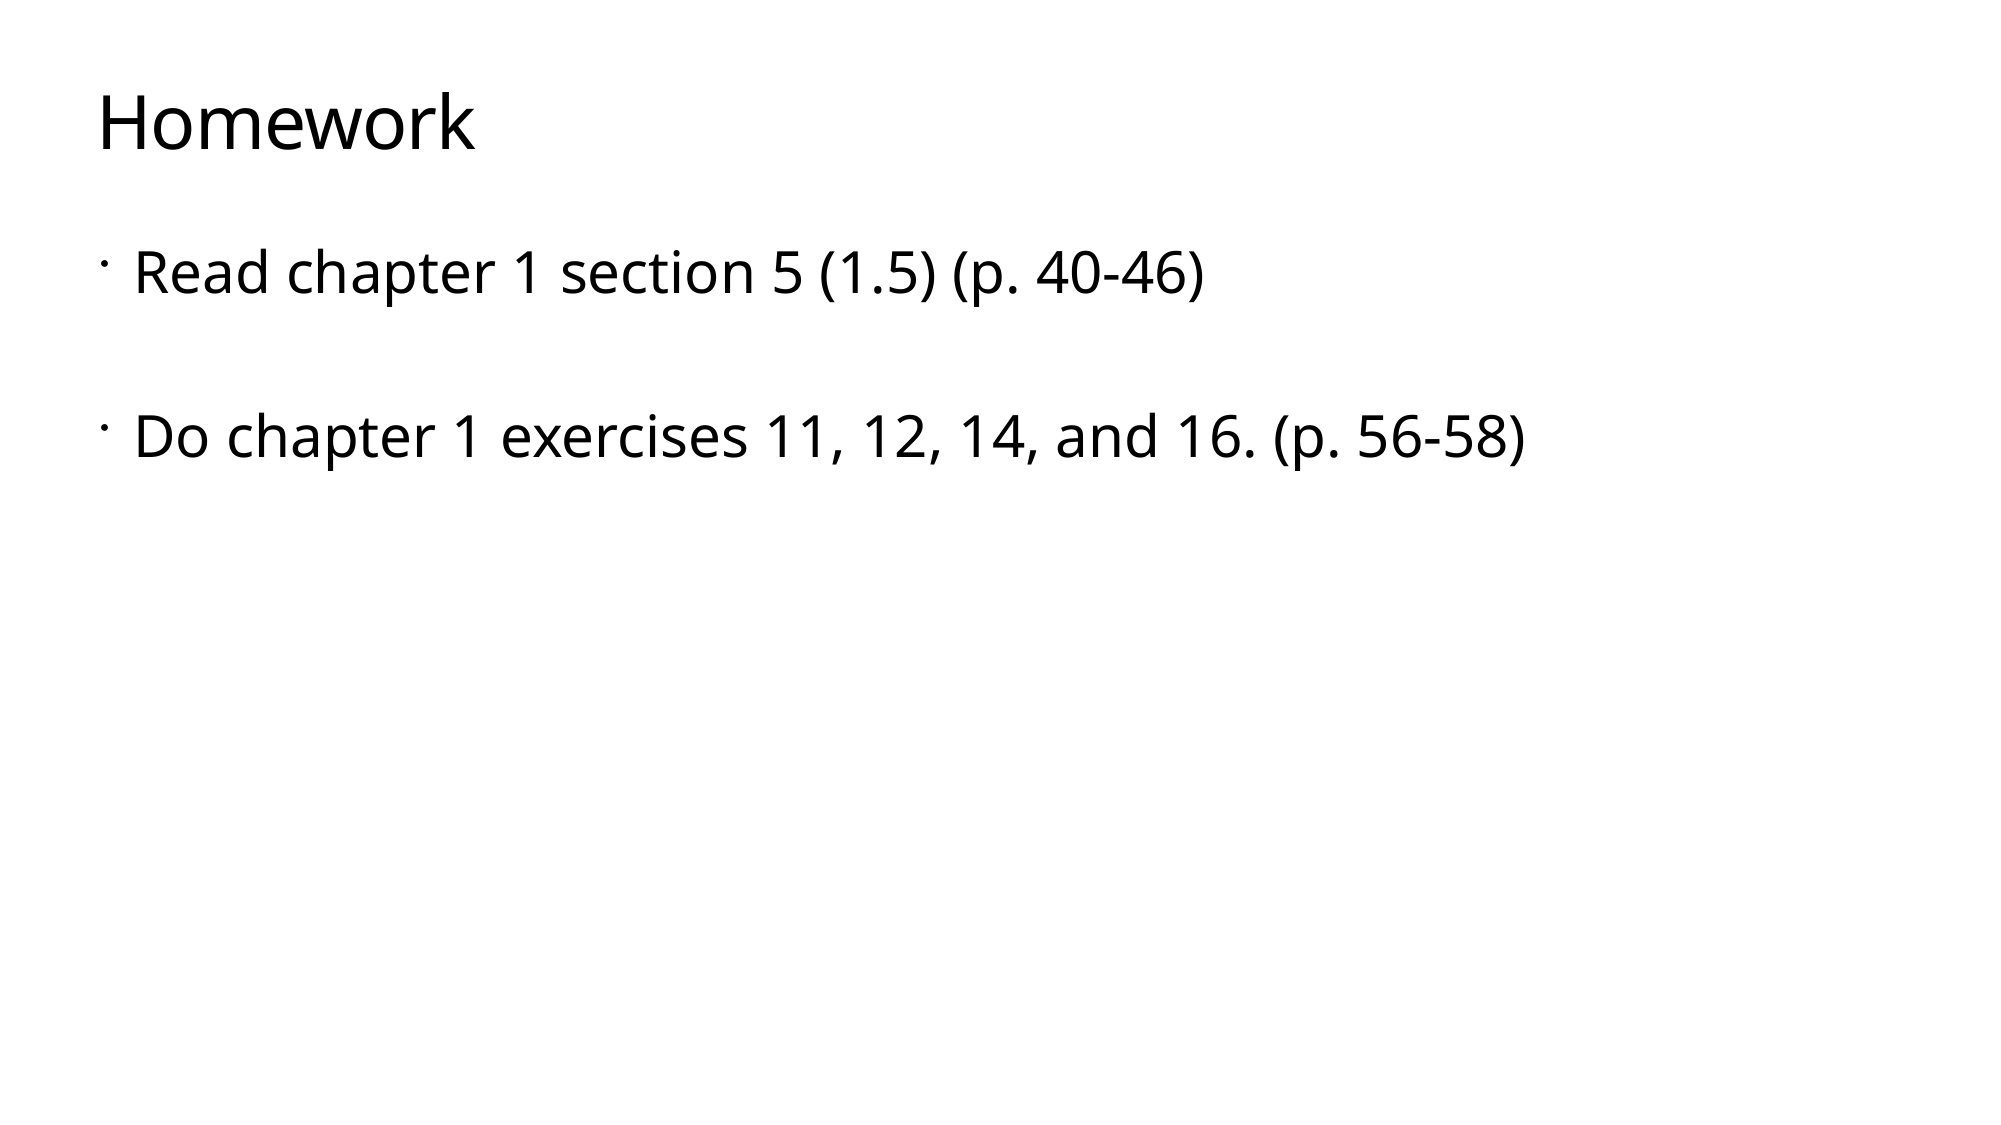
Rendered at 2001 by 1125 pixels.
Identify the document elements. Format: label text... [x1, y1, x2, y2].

list Read chapter 1 section 5 (1.5) (p. 40-46) Do chapter 1 exercises 11, 12, 14, and 16. (p. 56-58) [95, 235, 1904, 501]
title Homework [96, 75, 1904, 166]
